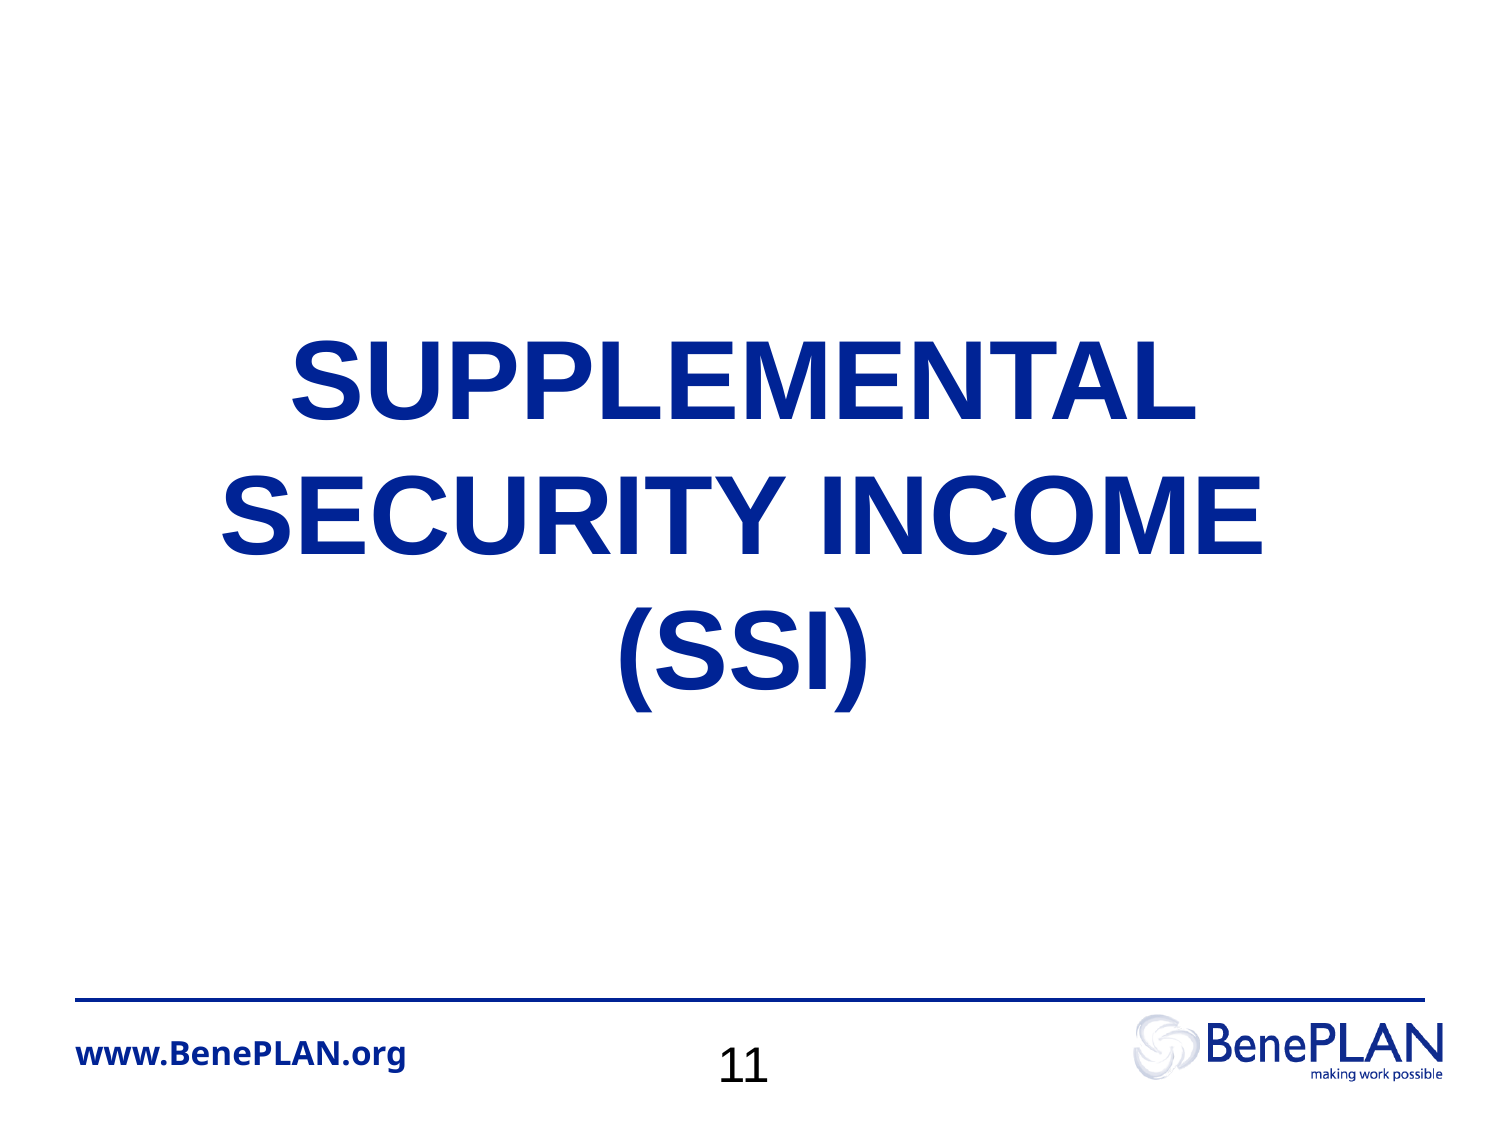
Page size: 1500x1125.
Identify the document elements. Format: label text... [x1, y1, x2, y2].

slide_number 11 [687, 1025, 800, 1088]
text_box SUPPLEMENTAL SECURITY INCOME (SSI) [50, 299, 1438, 720]
picture [1112, 1012, 1461, 1088]
